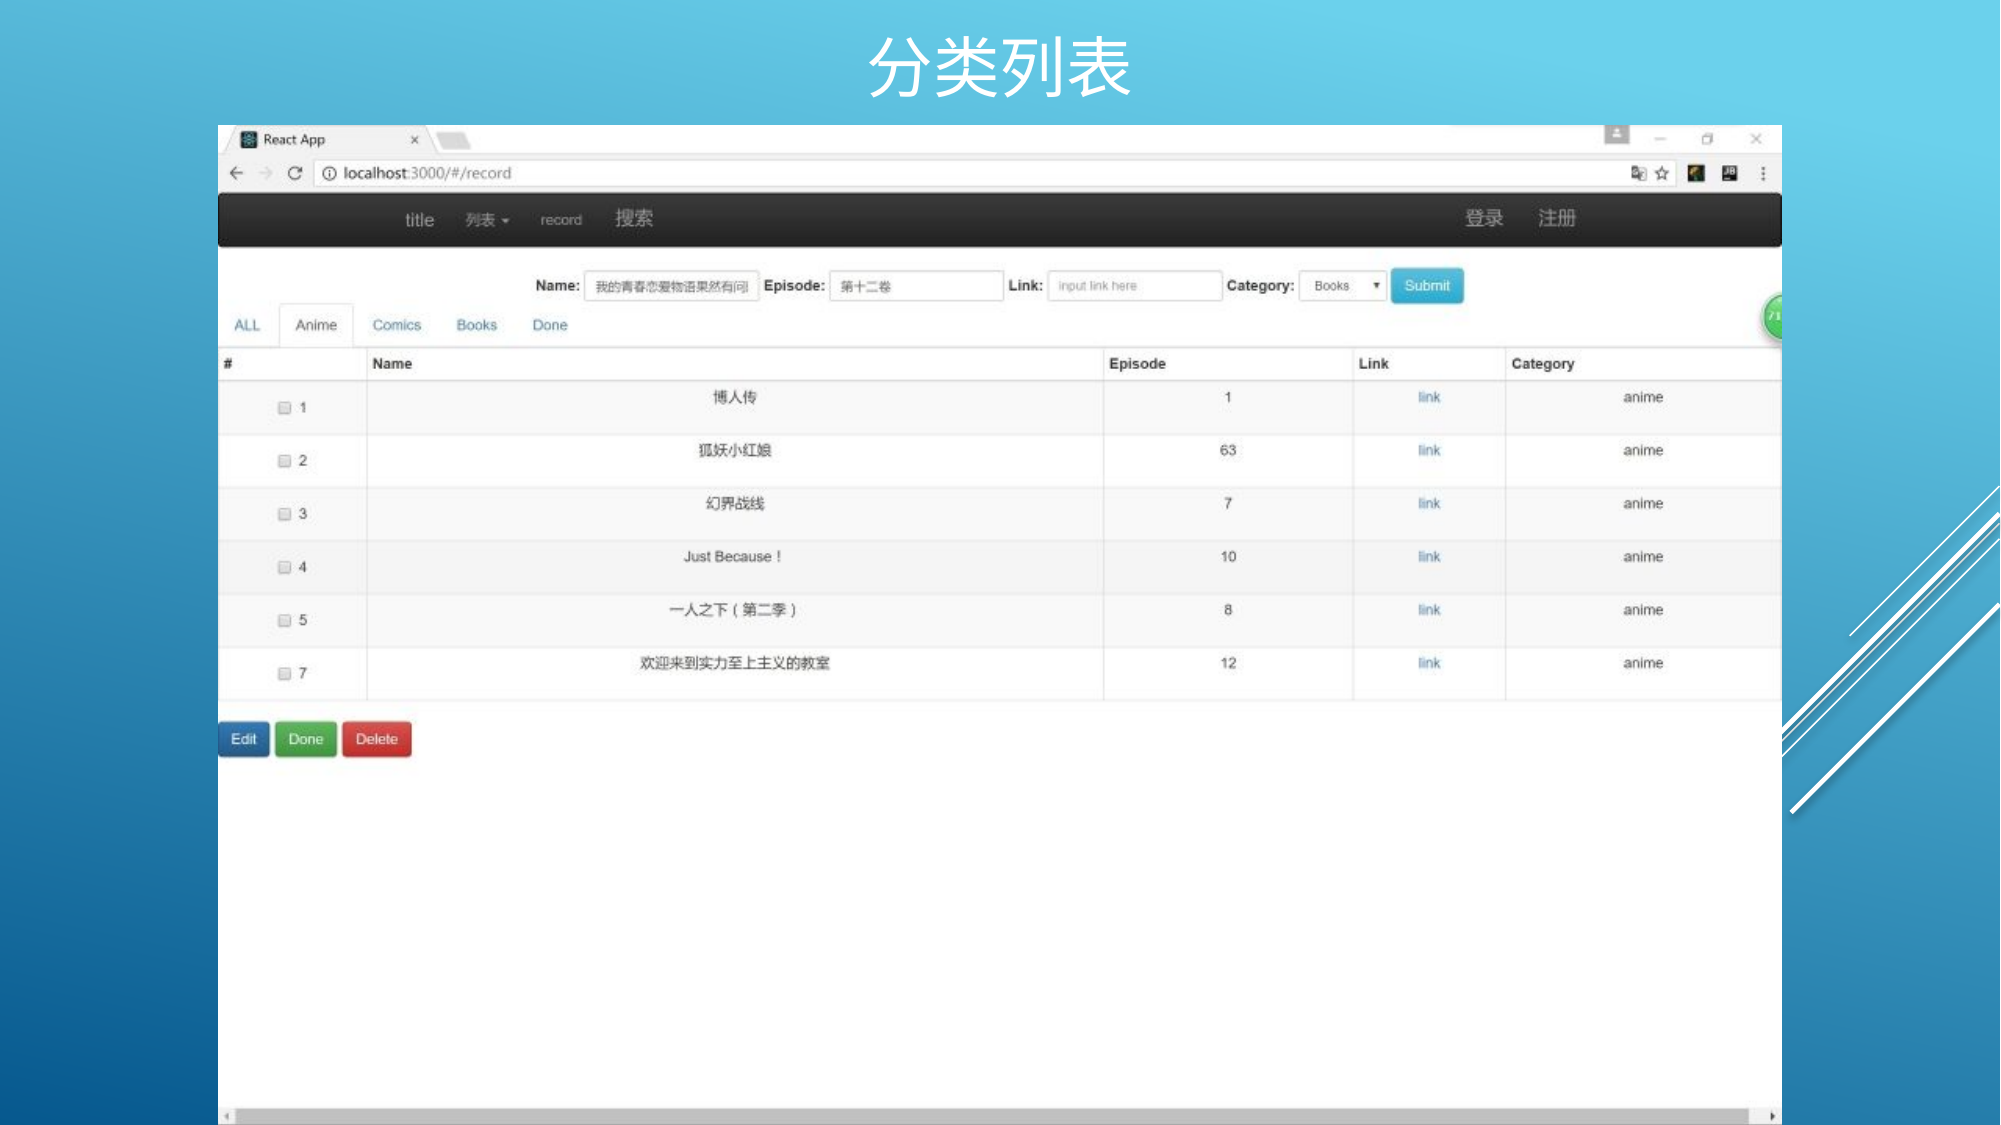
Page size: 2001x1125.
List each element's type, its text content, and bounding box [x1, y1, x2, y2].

picture [218, 125, 1782, 1125]
text_box 分类列表 [649, 18, 1351, 113]
